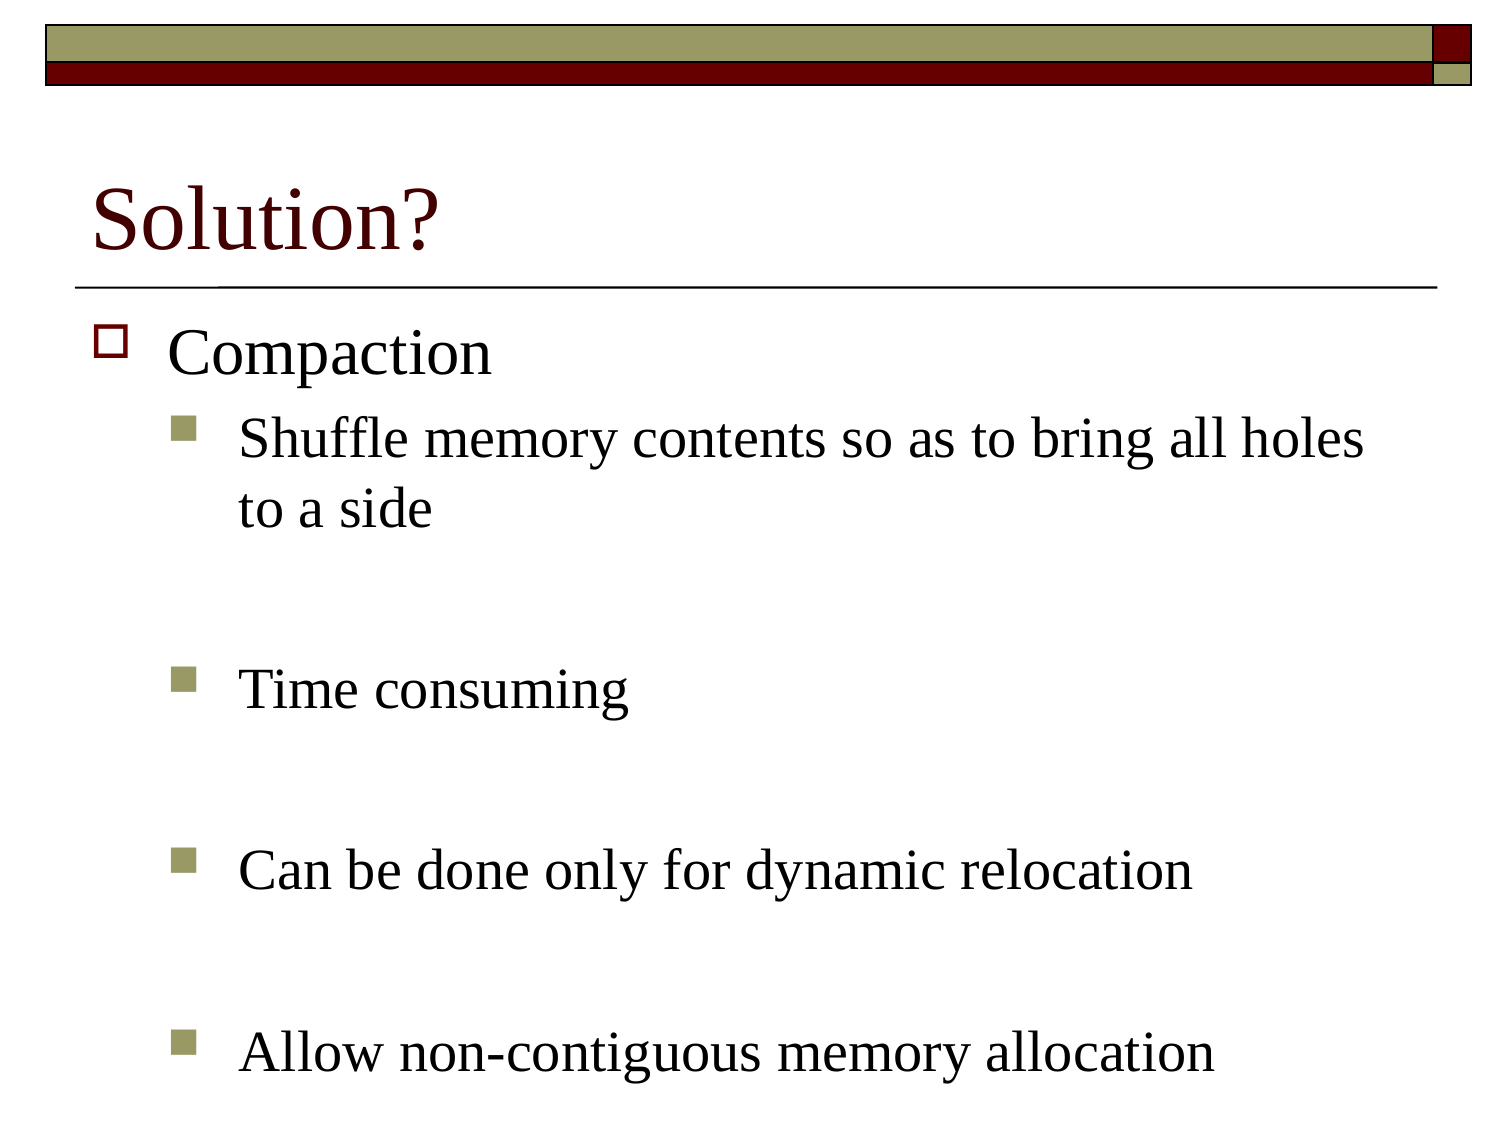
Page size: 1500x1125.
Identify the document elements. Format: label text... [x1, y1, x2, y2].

title Solution? [75, 87, 1425, 275]
list Compaction Shuffle memory contents so as to bring all holes to a side Time consuming Can be done only for dynamic relocation Allow non-contiguous memory allocation [75, 299, 1425, 1006]
